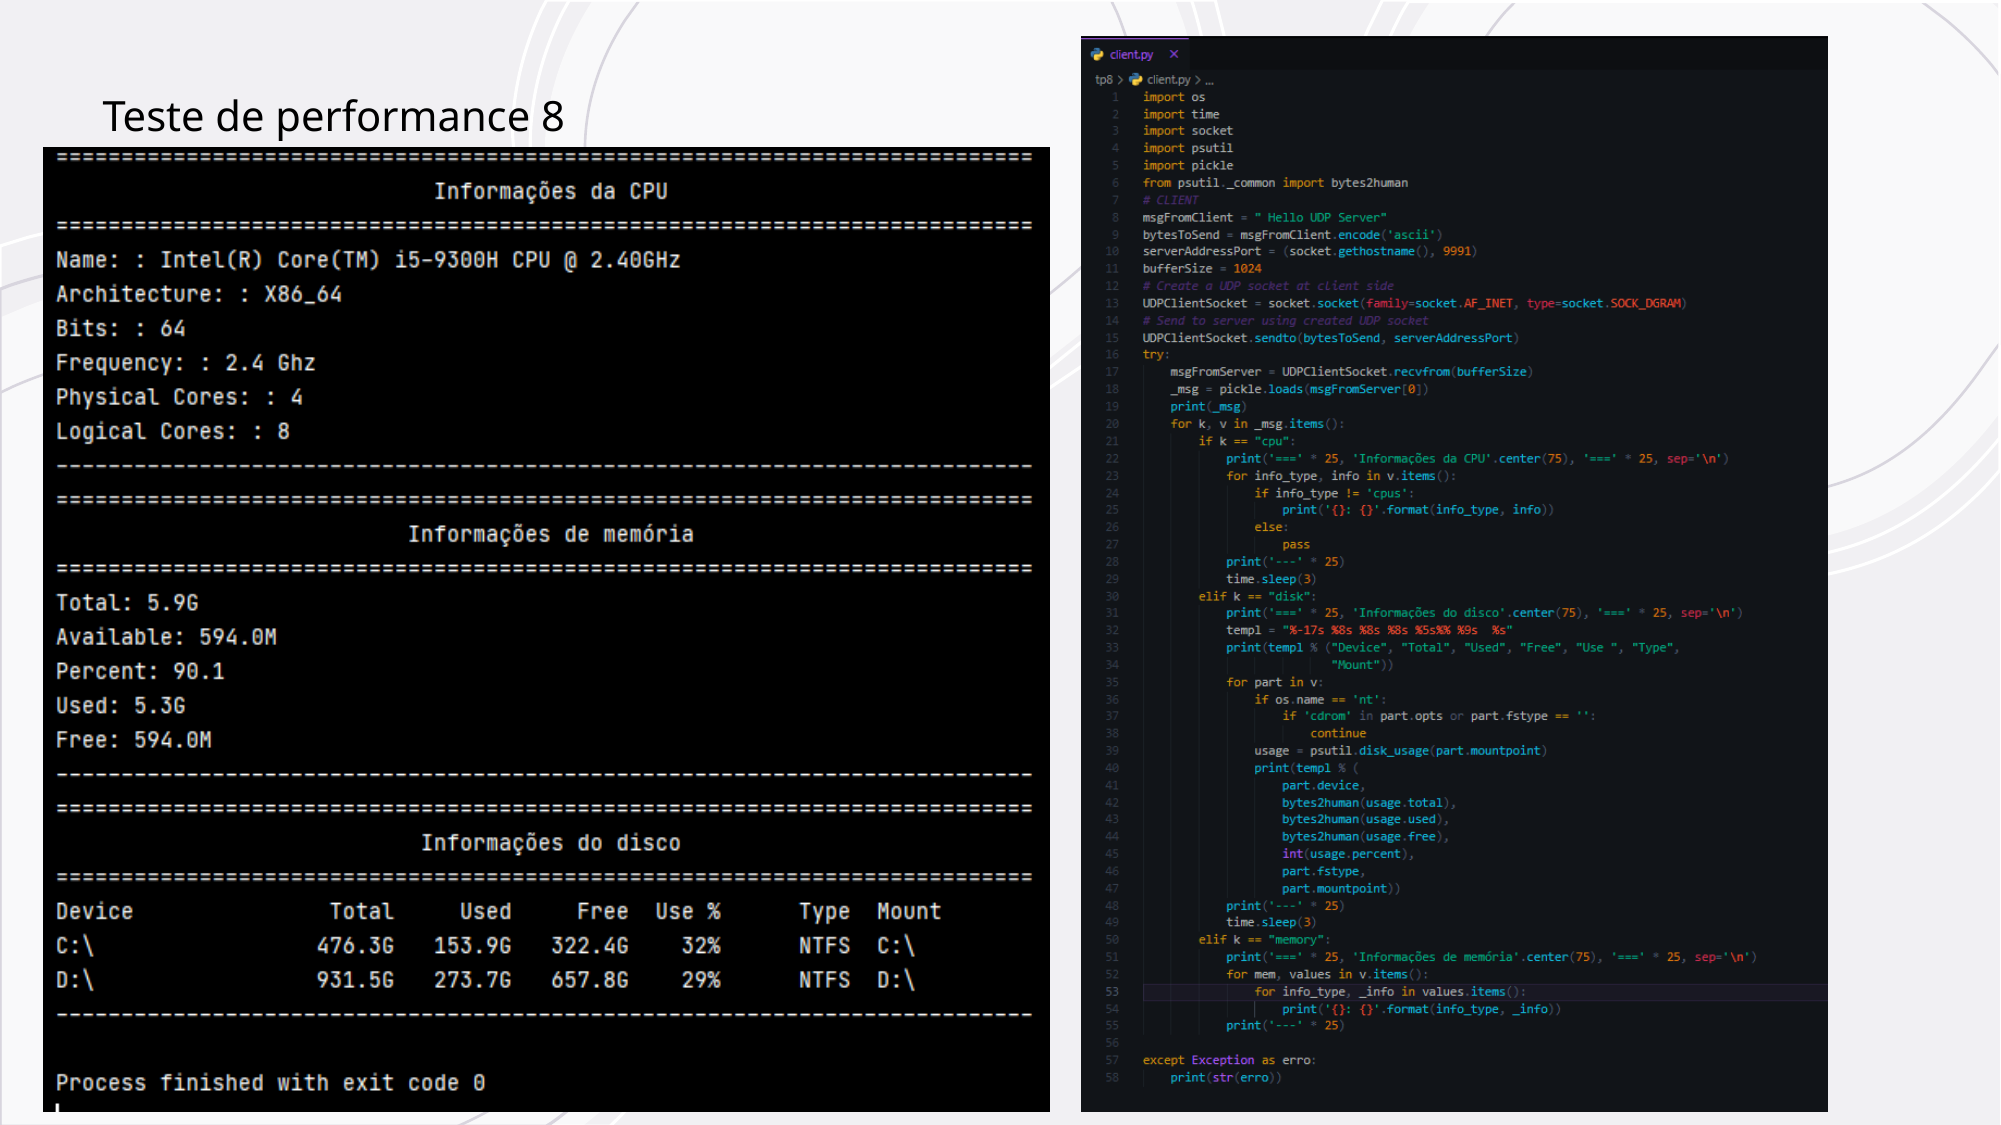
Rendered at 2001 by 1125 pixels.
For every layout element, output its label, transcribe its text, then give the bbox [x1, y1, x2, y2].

text_box Teste de performance 8 [87, 81, 767, 147]
picture [42, 147, 1050, 1112]
picture [1081, 35, 1828, 1112]
